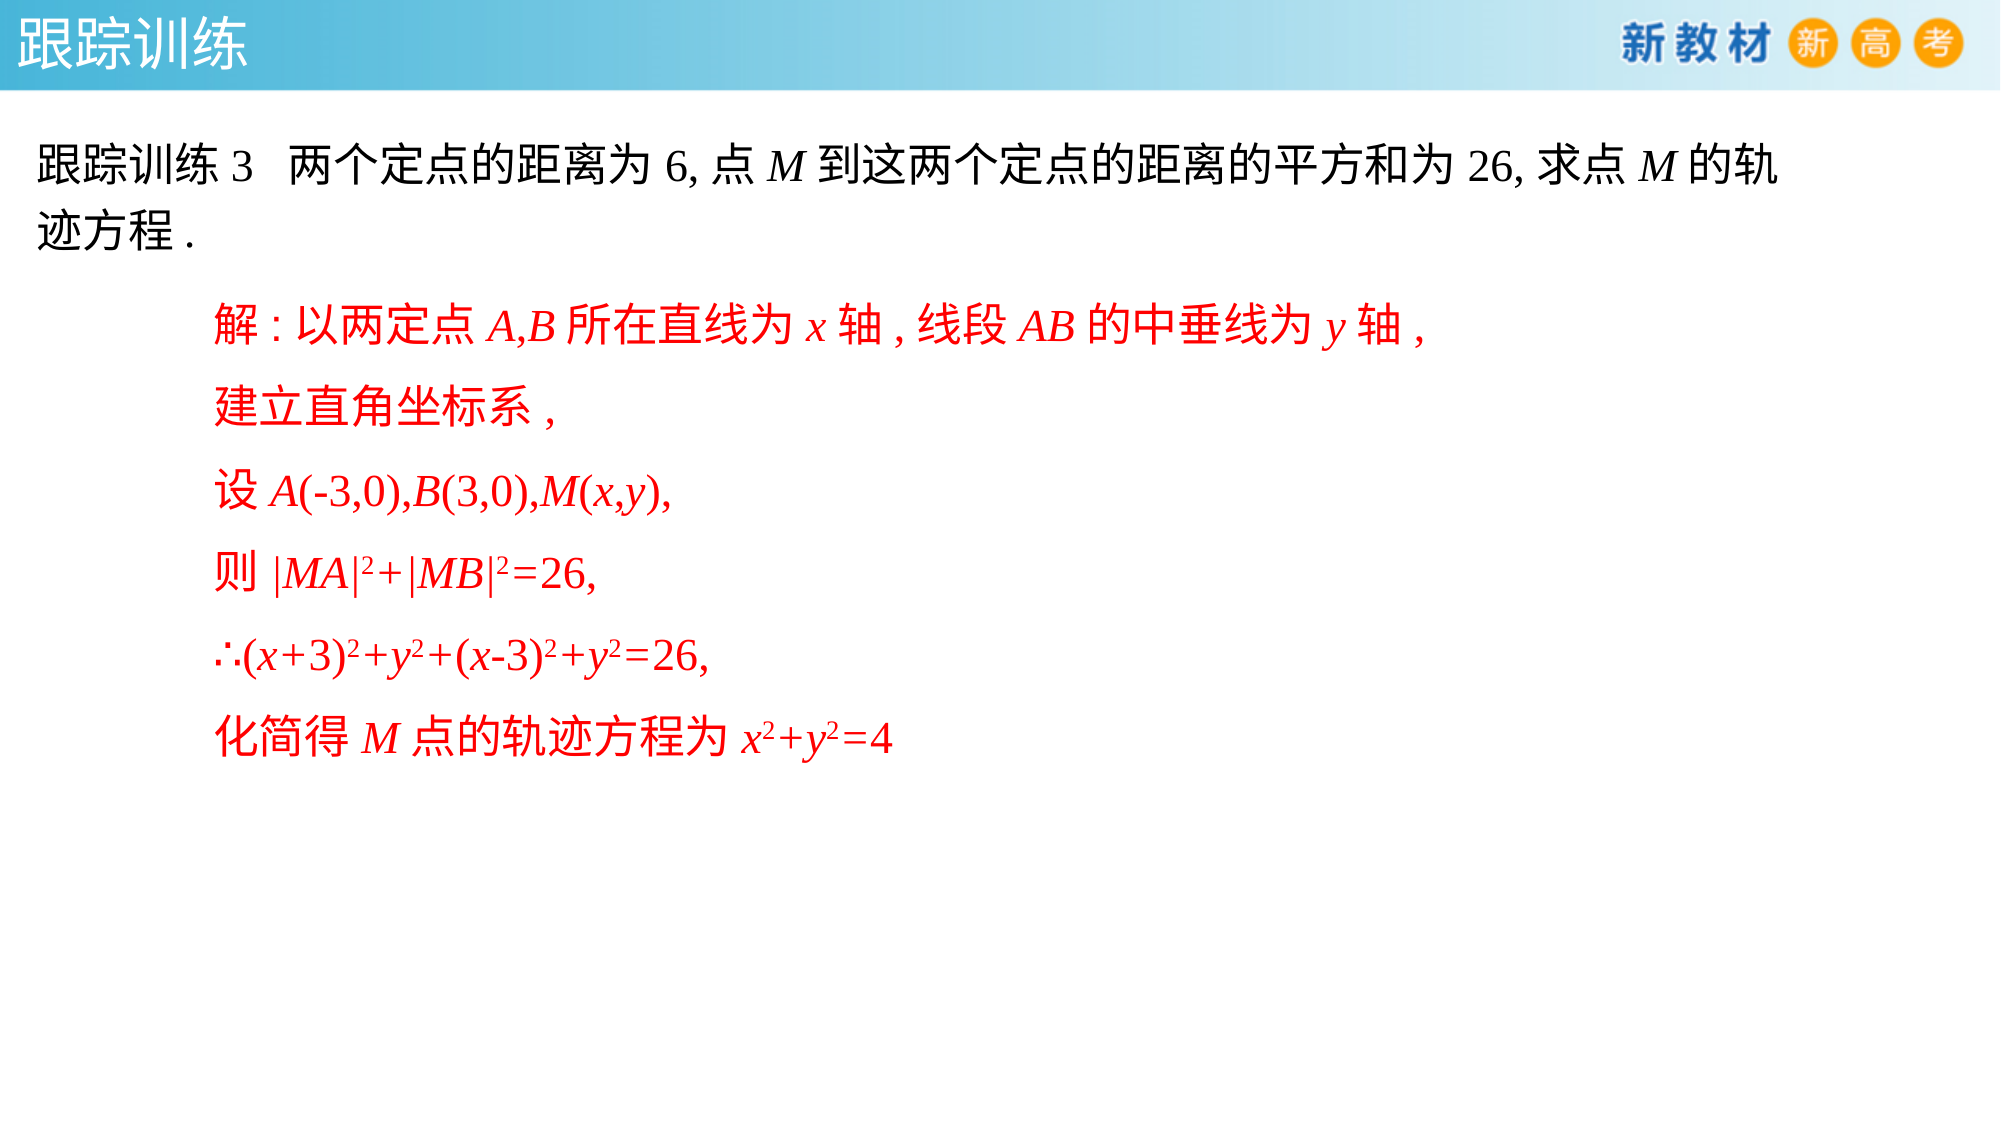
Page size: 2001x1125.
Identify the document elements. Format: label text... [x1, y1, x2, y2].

text_box 跟踪训练3 两个定点的距离为6,点M到这两个定点的距离的平方和为26,求点M的轨迹方程. [22, 116, 1828, 264]
text_box 跟踪训练 [1, 0, 265, 85]
picture [0, 0, 2001, 1125]
text_box 解:以两定点A,B所在直线为x轴,线段AB的中垂线为y轴, 建立直角坐标系, 设A(-3,0),B(3,0),M(x,y), 则|MA|2+|MB|2=26, ∴(x+3)2+y2+(x-3)2+y2=26, 化简得M点的轨迹方程为x2+y2=4 [198, 260, 1802, 770]
